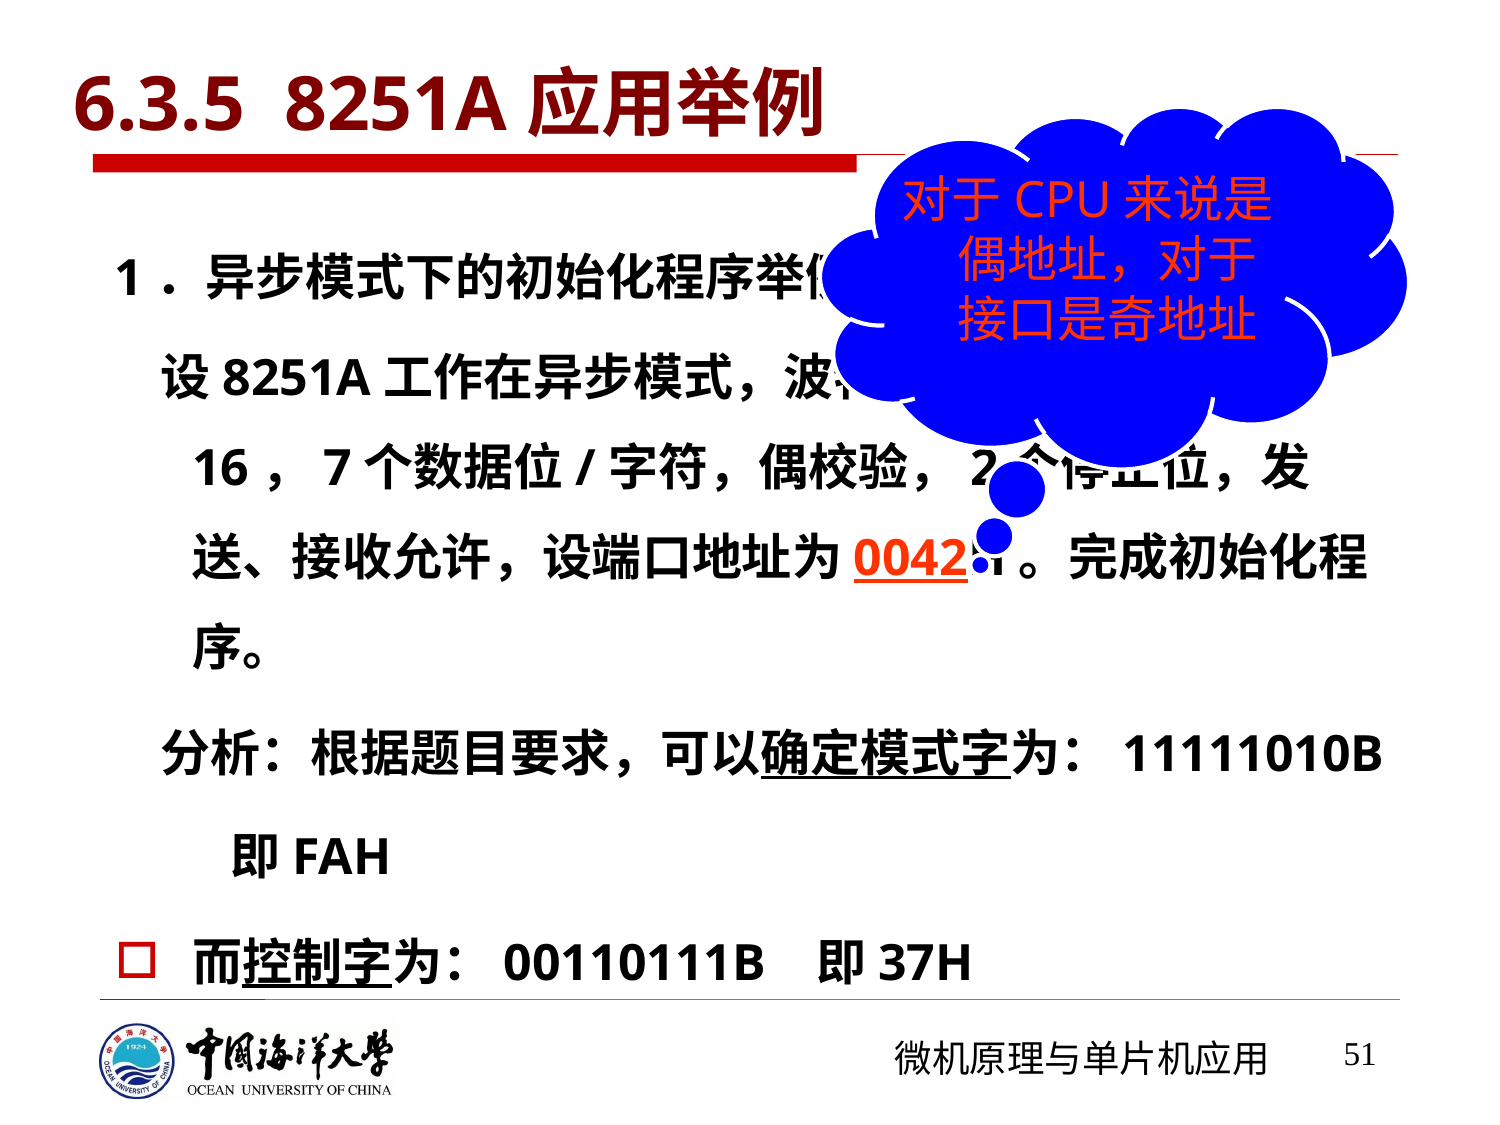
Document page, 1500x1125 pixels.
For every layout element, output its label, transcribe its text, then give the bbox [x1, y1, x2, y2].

picture [99, 1017, 396, 1099]
list 1．异步模式下的初始化程序举例 设8251A工作在异步模式，波特率系数(因子)为16，7个数据位/字符，偶校验，2个停止位，发送、接收允许，设端口地址为0042H。完成初始化程序。 分析：根据题目要求，可以确定模式字为：11111010B 即FAH 而控制字为：00110111B 即37H [99, 208, 1406, 982]
text_box 对于CPU来说是偶地址，对于接口是奇地址 [970, 459, 1048, 576]
title 6.3.5 8251A应用举例 [58, 46, 1409, 154]
text_box 对于CPU来说是偶地址，对于接口是奇地址 [819, 106, 1410, 470]
slide_number 51 [1328, 1024, 1448, 1103]
